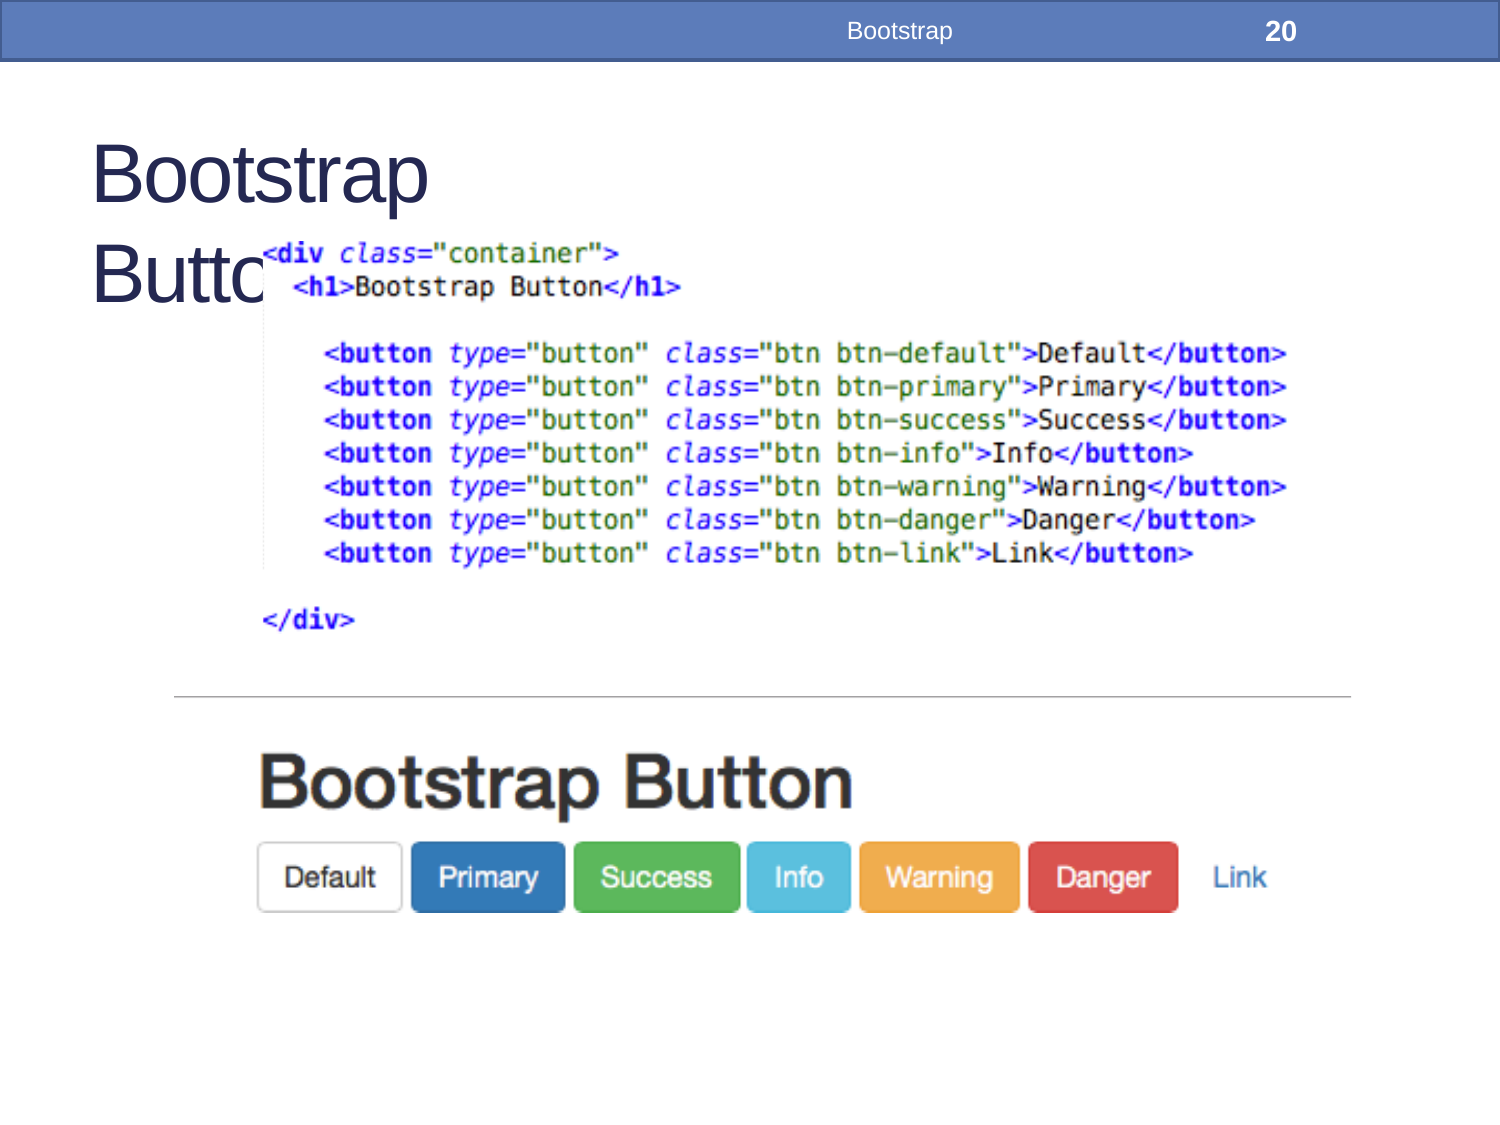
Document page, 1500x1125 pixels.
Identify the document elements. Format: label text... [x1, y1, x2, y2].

text_box 20 [1262, 10, 1300, 48]
text_box Bootstrap Buttons [87, 116, 720, 319]
text_box Bootstrap [844, 12, 956, 45]
text_box [174, 696, 1352, 913]
text_box [262, 241, 1289, 634]
